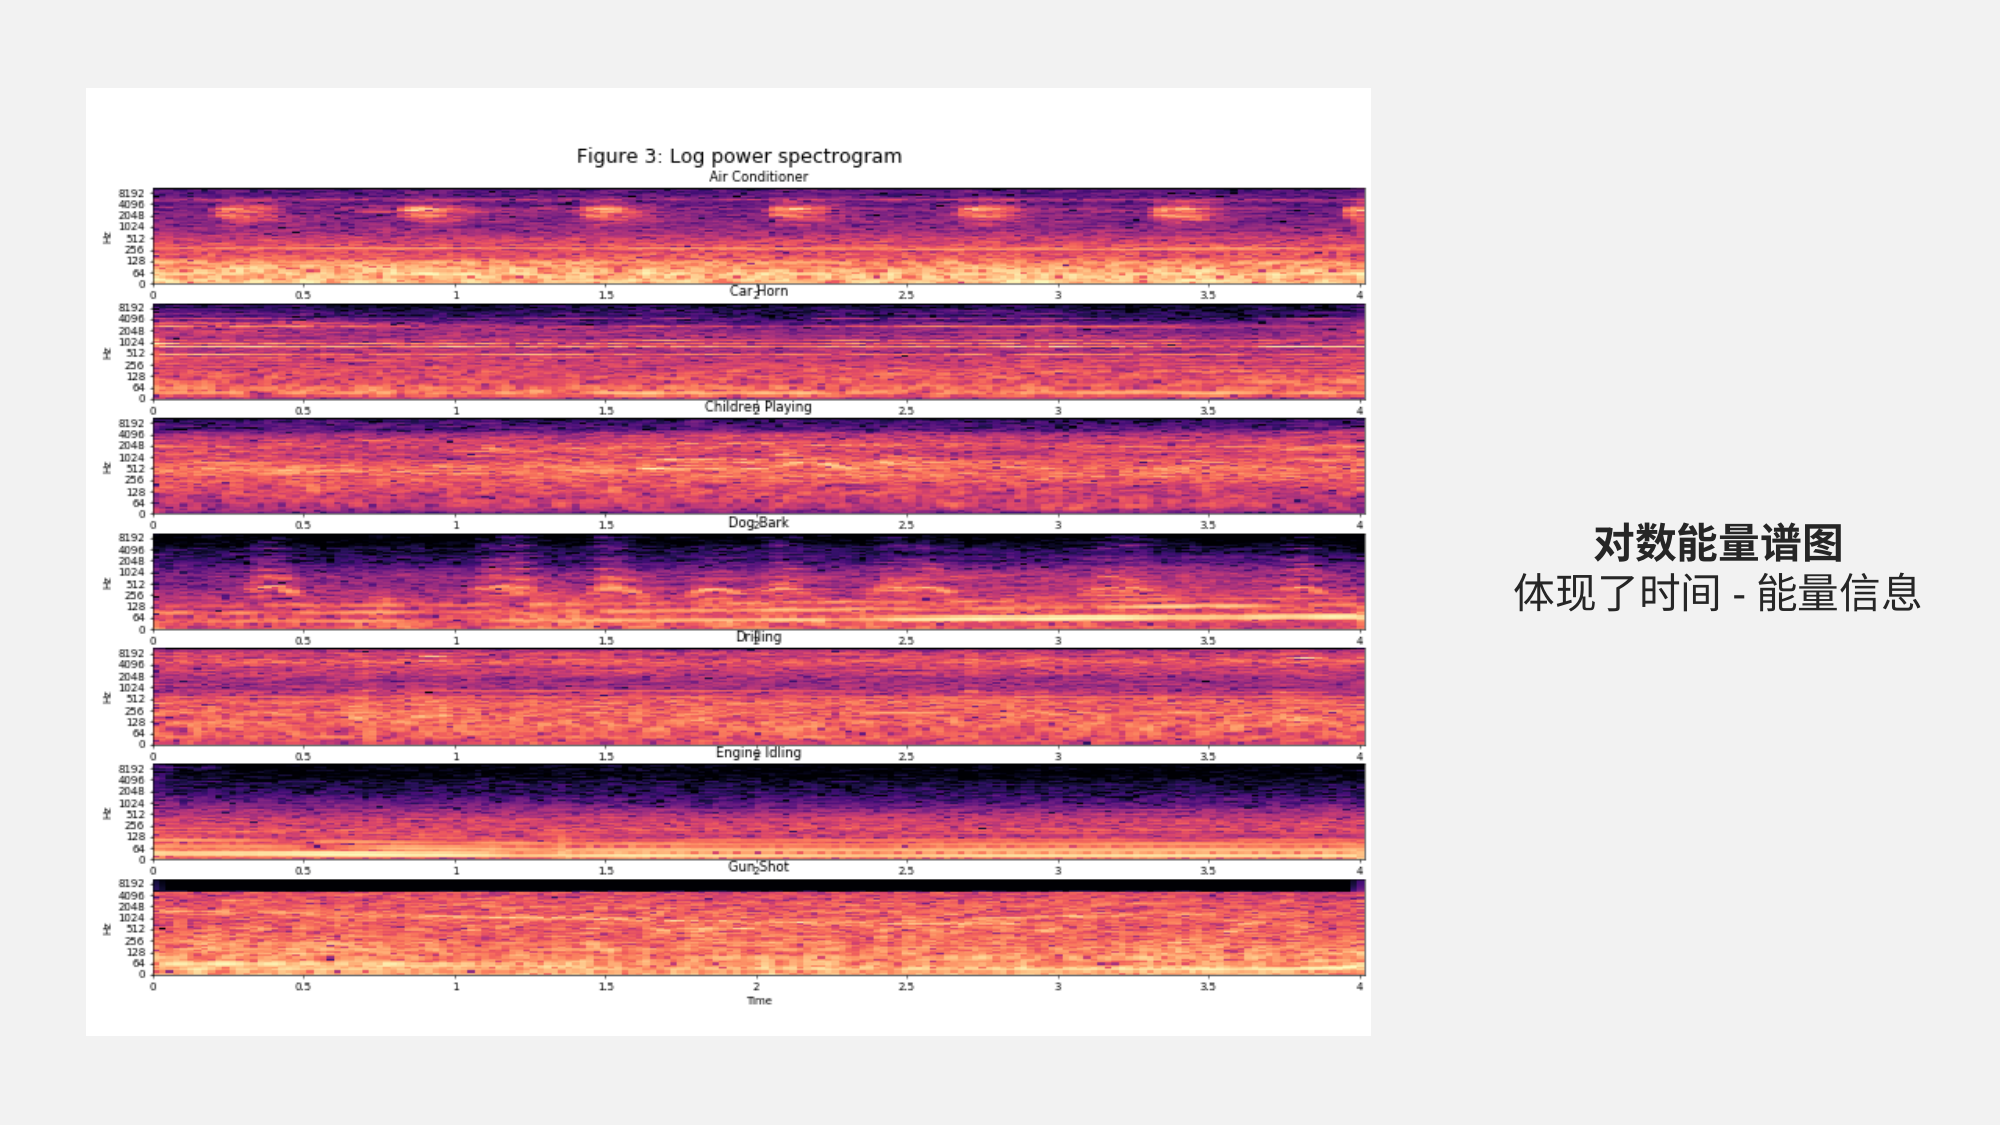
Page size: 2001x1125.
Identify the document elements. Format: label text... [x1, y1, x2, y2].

picture [86, 88, 1371, 1036]
text_box 对数能量谱图 体现了时间-能量信息 [1499, 509, 1939, 625]
